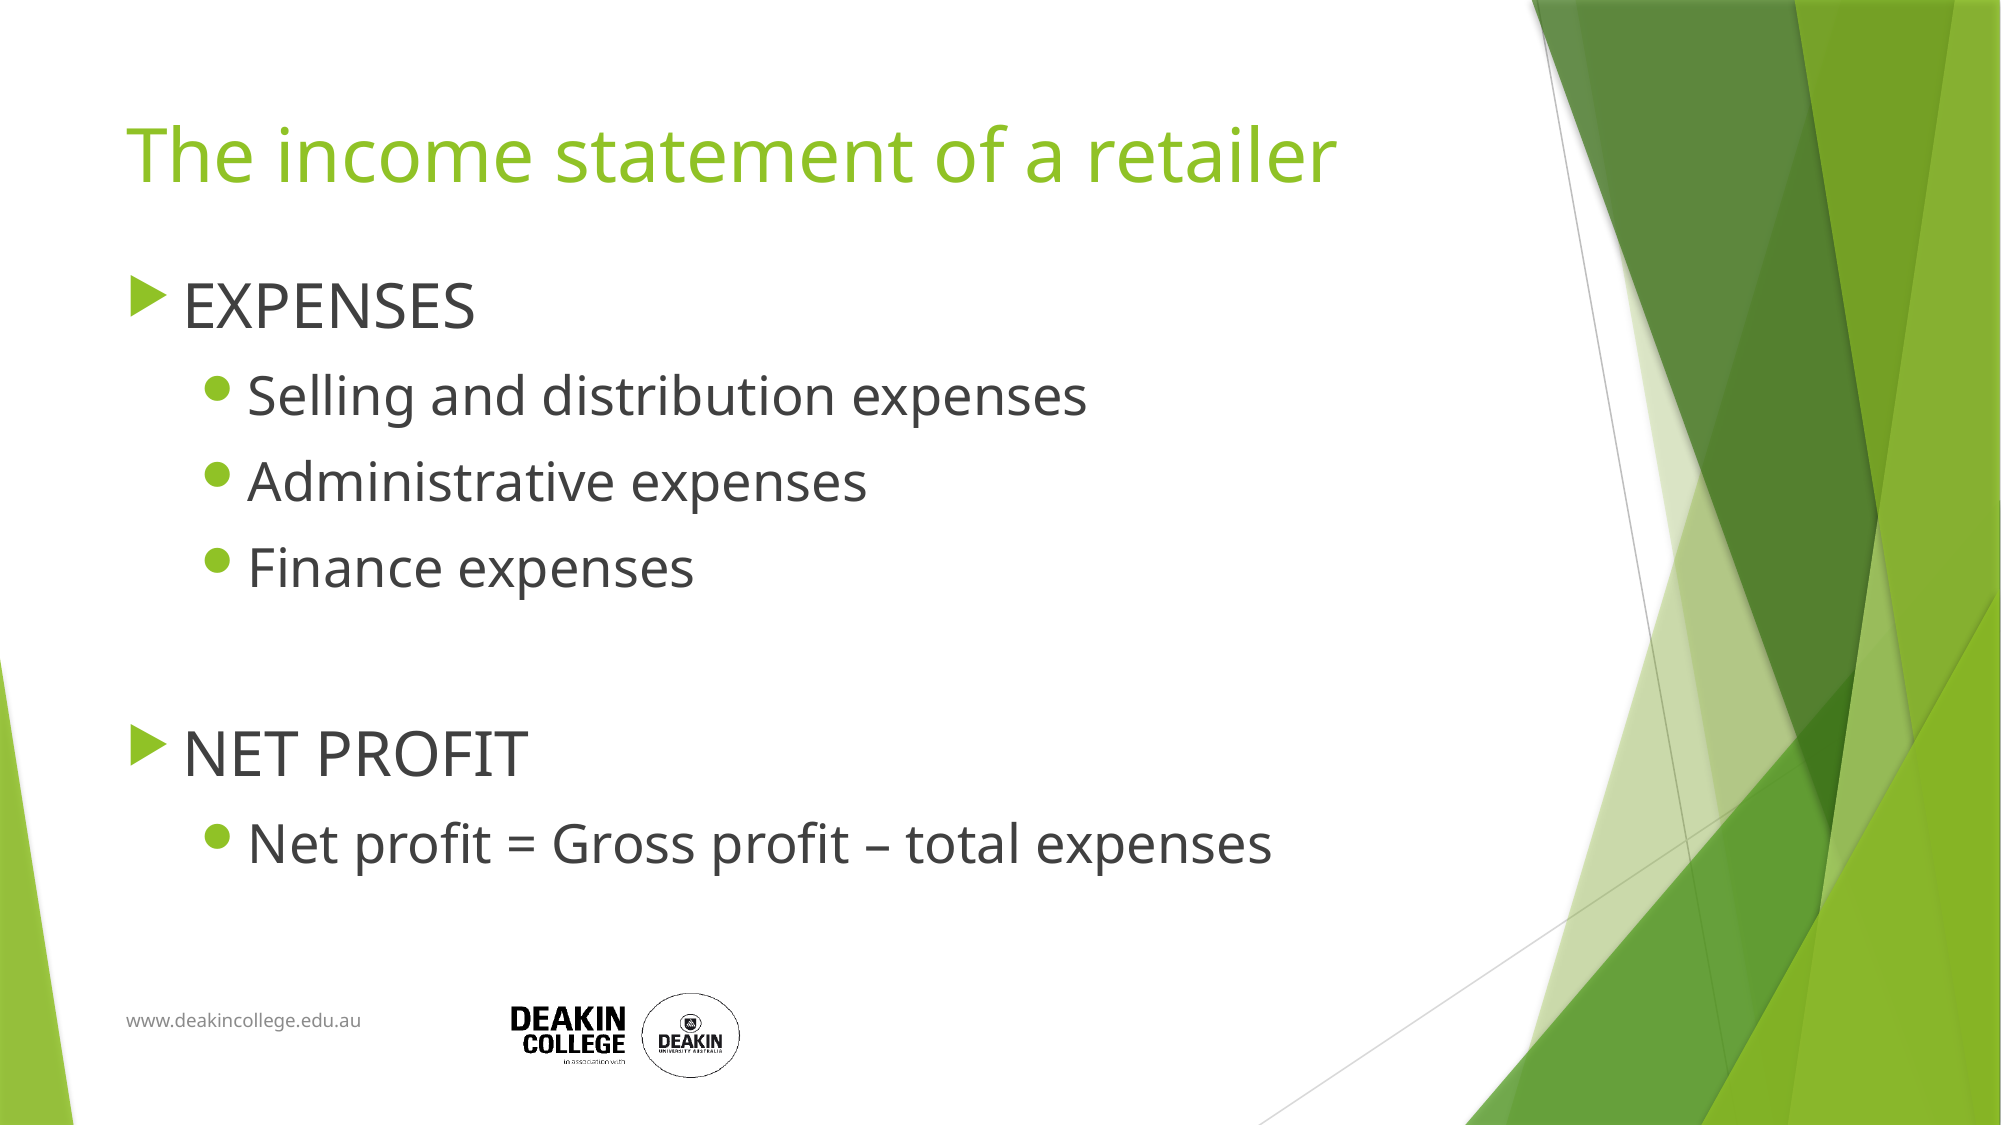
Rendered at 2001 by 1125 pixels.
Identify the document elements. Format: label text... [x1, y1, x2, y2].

title The income statement of a retailer [111, 99, 1522, 258]
list EXPENSES Selling and distribution expenses Administrative expenses Finance expenses NET PROFIT Net profit = Gross profit – total expenses [111, 258, 1522, 895]
footer www.deakincollege.edu.au [111, 991, 1145, 1051]
picture [509, 1051, 741, 1079]
